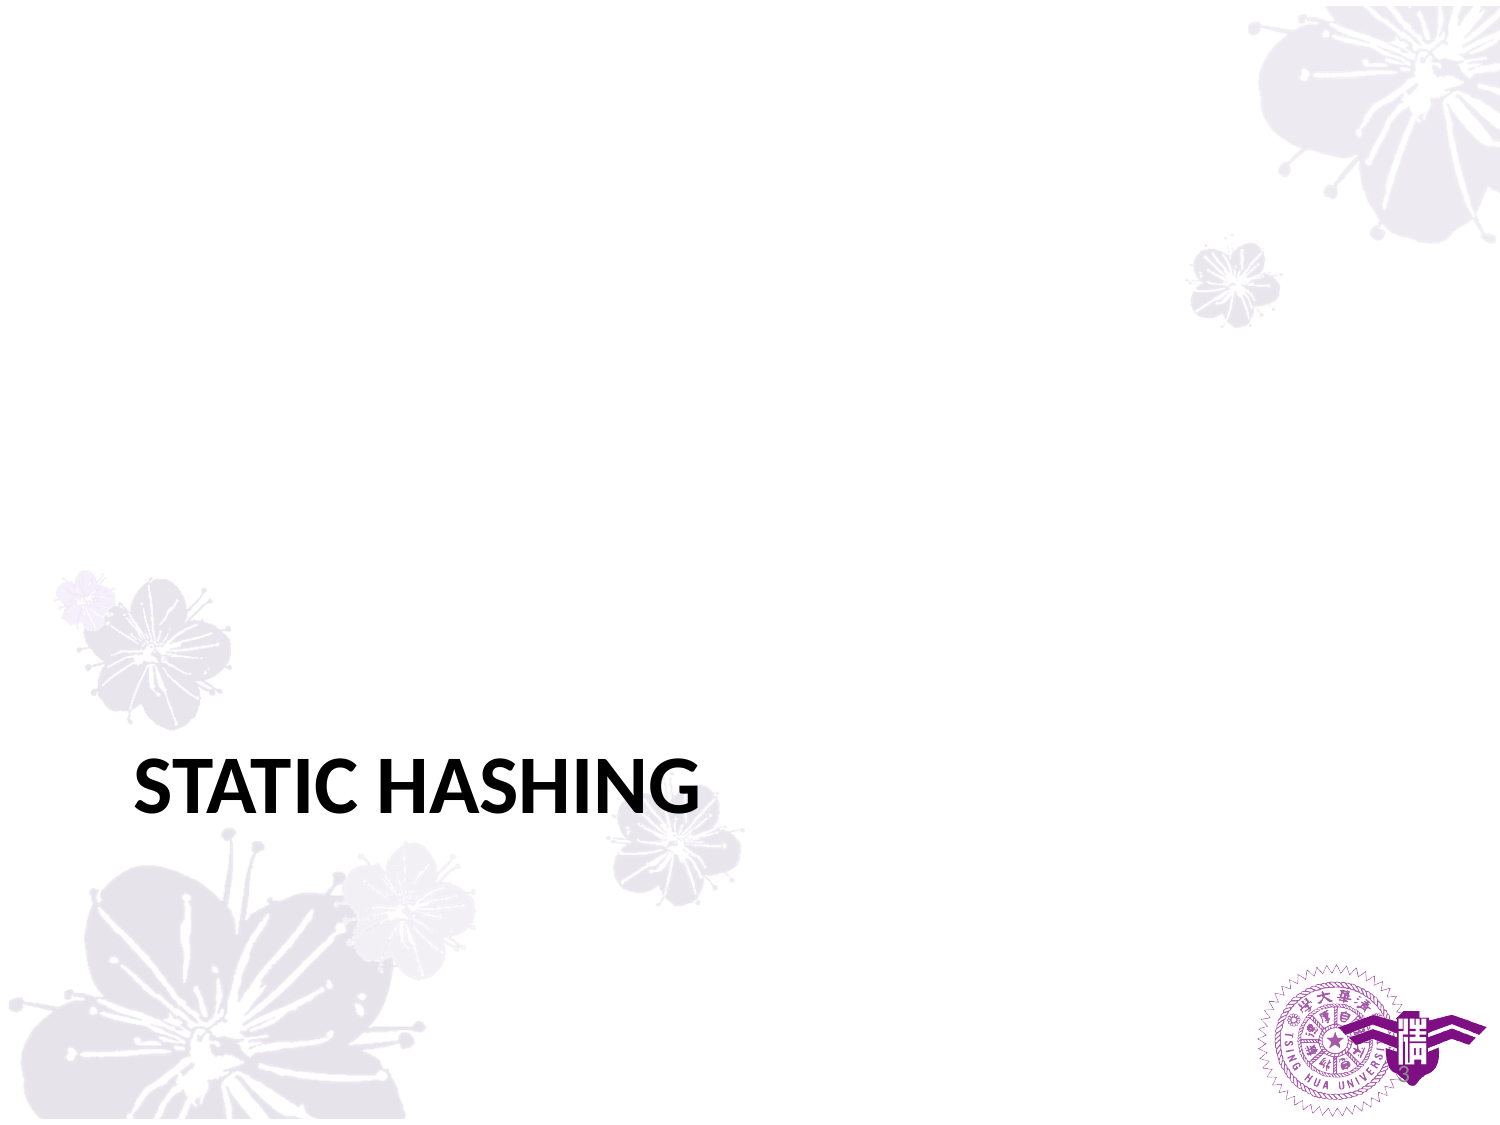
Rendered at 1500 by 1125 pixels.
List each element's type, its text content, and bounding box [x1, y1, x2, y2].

title Static HASHing [118, 722, 1394, 947]
slide_number 3 [1074, 1042, 1425, 1103]
picture [0, 6, 1500, 1119]
